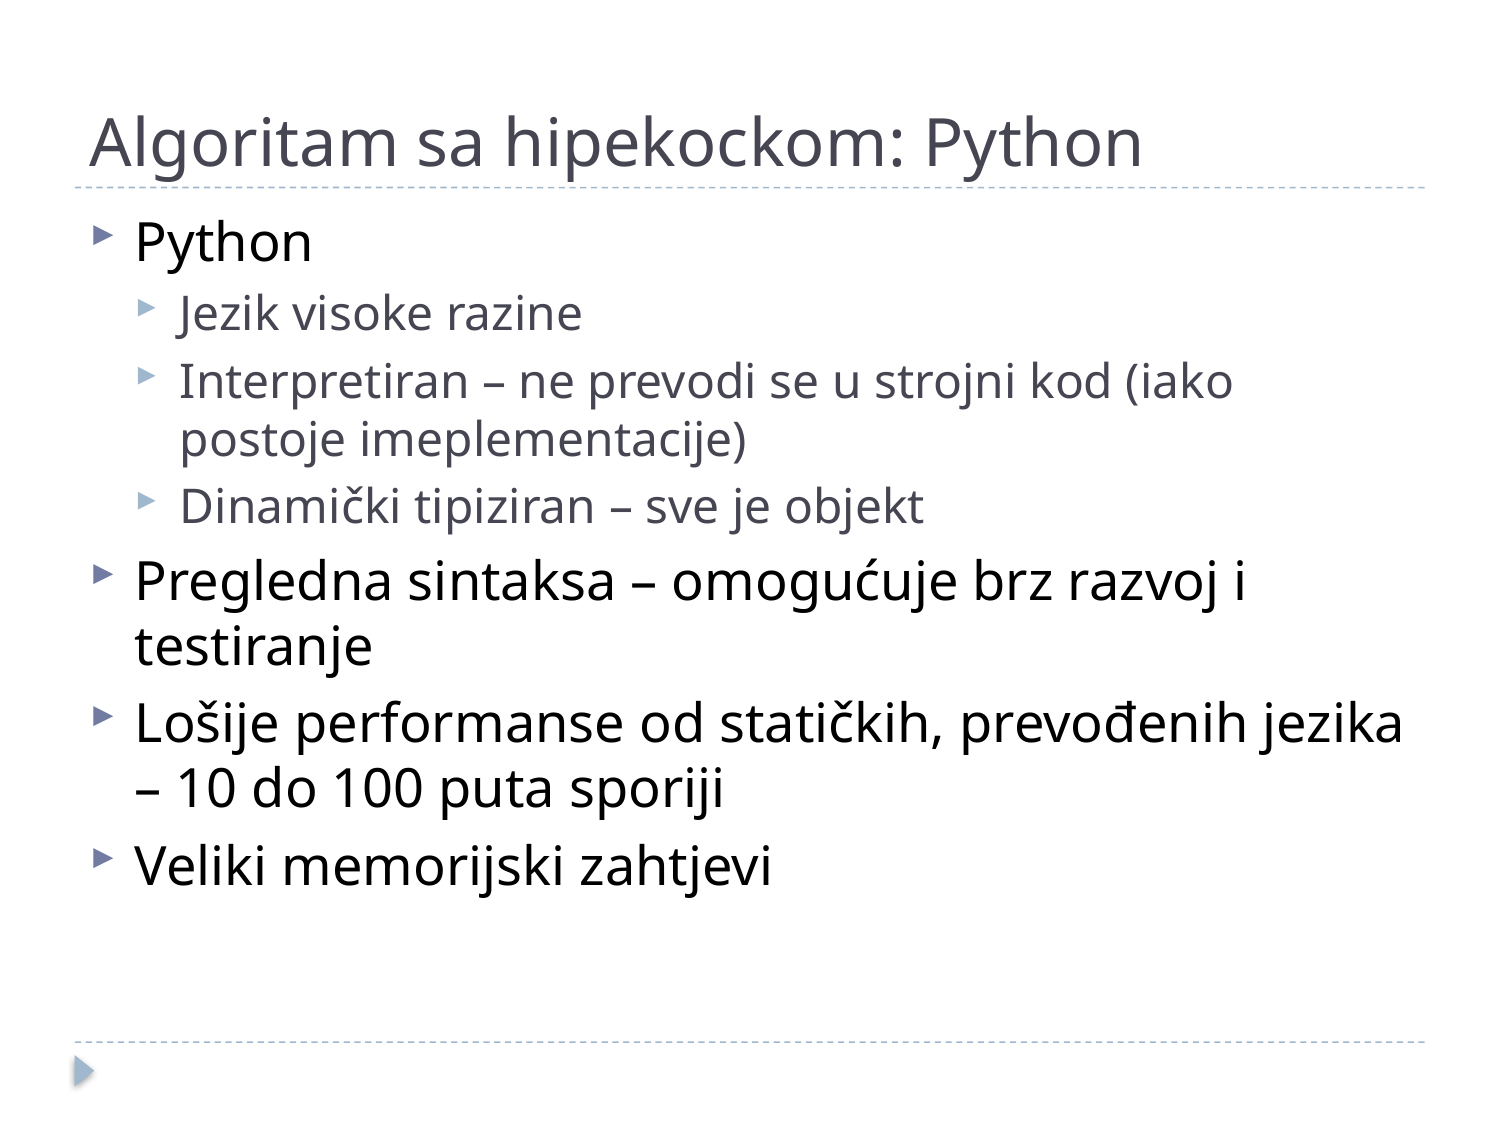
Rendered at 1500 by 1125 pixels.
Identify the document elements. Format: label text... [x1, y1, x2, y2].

list Python Jezik visoke razine Interpretiran – ne prevodi se u strojni kod (iako postoje imeplementacije) Dinamički tipiziran – sve je objekt Pregledna sintaksa – omogućuje brz razvoj i testiranje Lošije performanse od statičkih, prevođenih jezika – 10 do 100 puta sporiji Veliki memorijski zahtjevi [75, 200, 1425, 1010]
title Algoritam sa hipekockom: Python [75, 24, 1425, 188]
